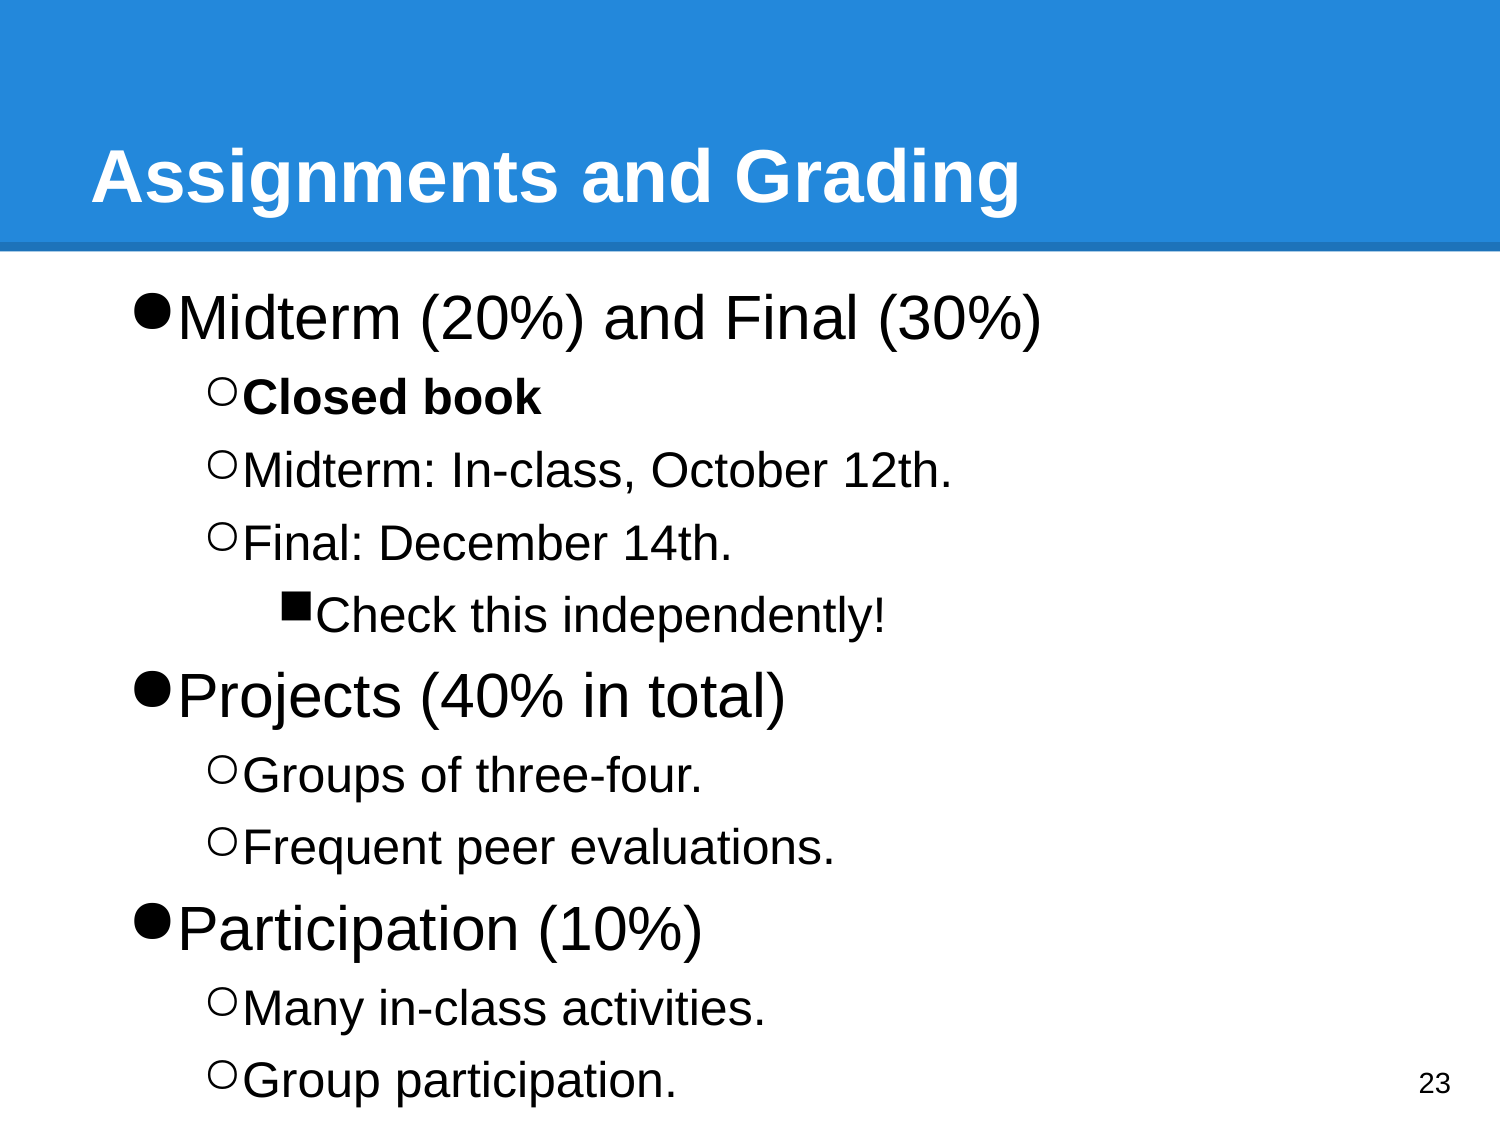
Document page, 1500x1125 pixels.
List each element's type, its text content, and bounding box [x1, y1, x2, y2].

title Assignments and Grading [75, 45, 1425, 233]
list Midterm (20%) and Final (30%) Closed book Midterm: In-class, October 12th. Final: December 14th. Check this independently! Projects (40% in total) Groups of three-four. Frequent peer evaluations. Participation (10%) Many in-class activities. Group participation. Answering questions. [75, 262, 1425, 1078]
slide_number ‹#› [1403, 1038, 1494, 1125]
